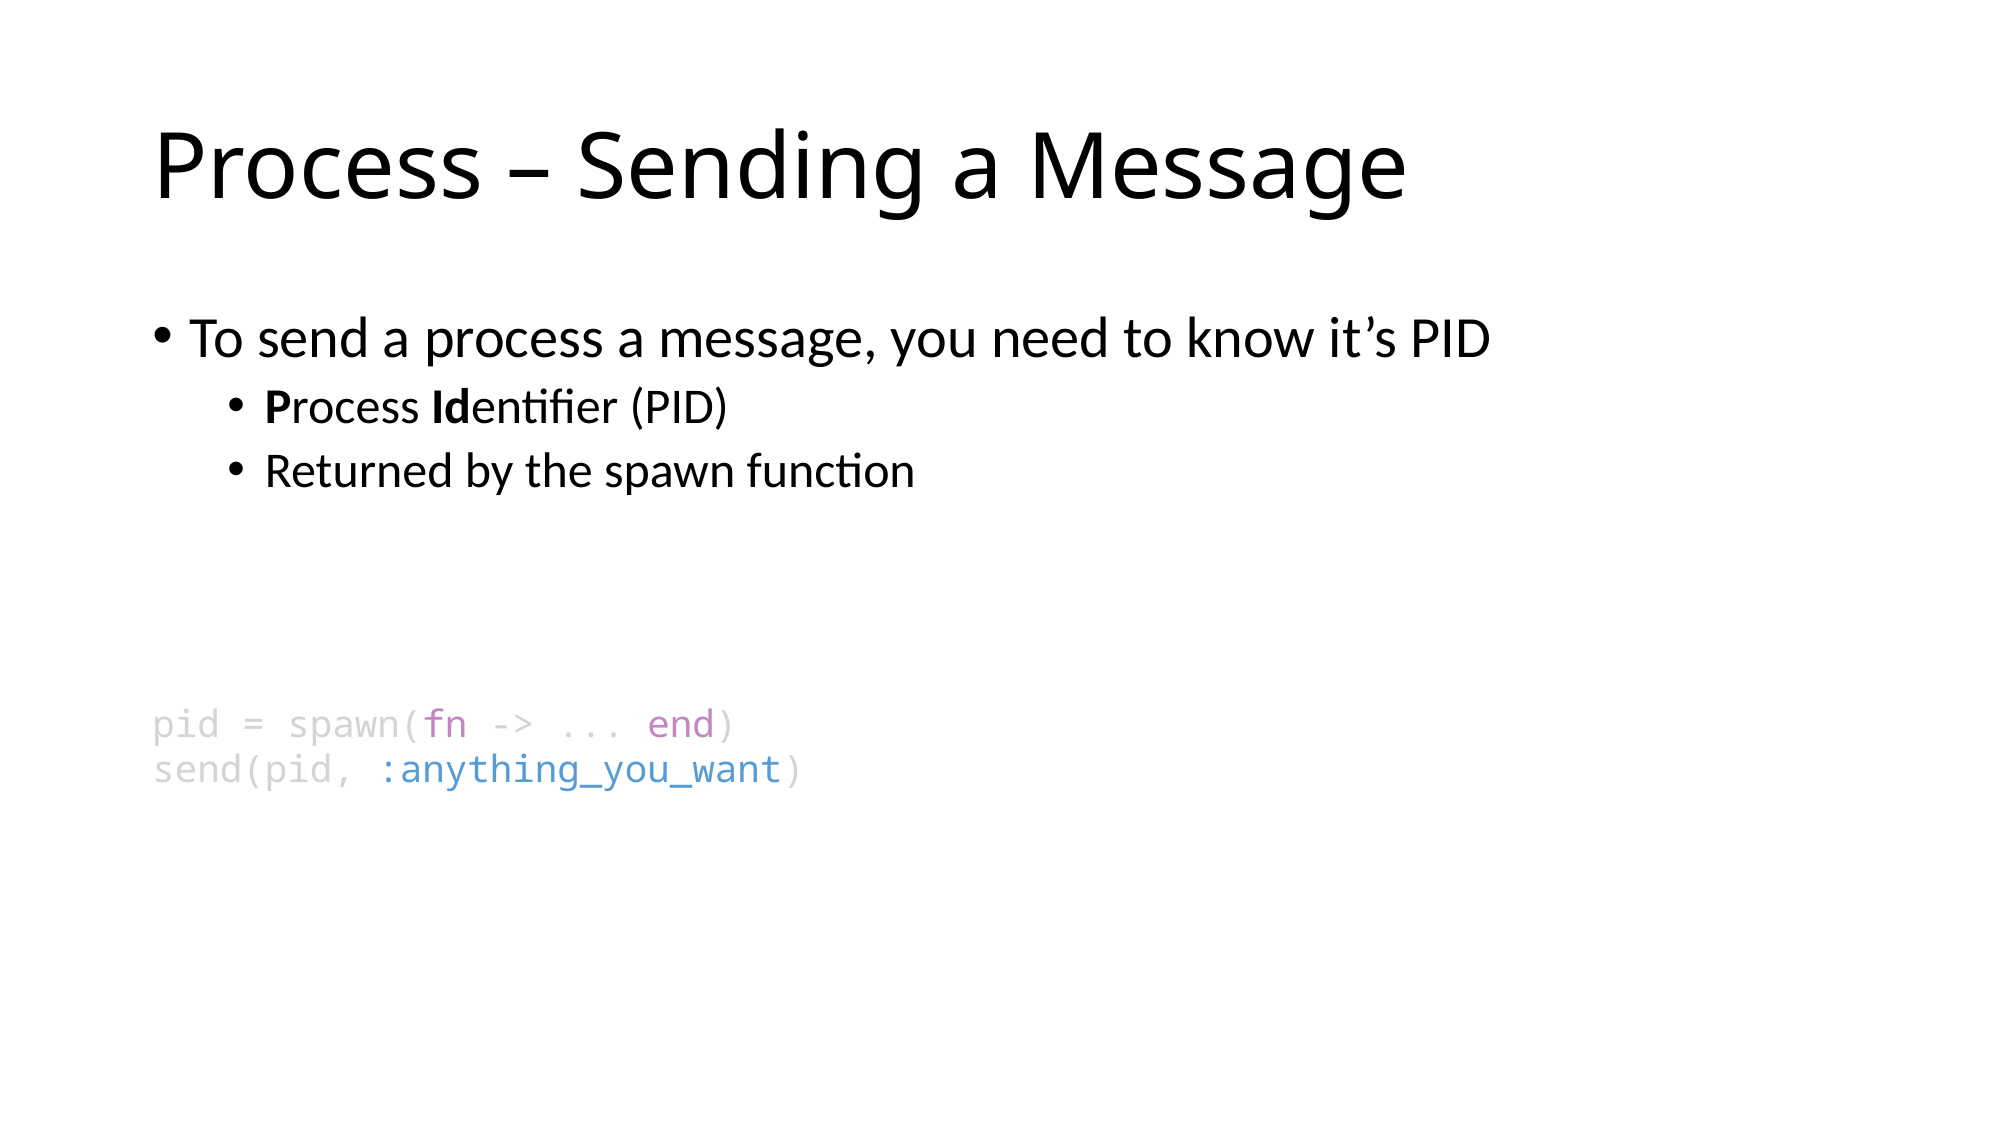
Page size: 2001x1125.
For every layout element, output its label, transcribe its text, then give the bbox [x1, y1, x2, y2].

list To send a process a message, you need to know it’s PID Process Identifier (PID) Returned by the spawn function [137, 299, 1863, 1014]
text_box pid = spawn(fn -> ... end) send(pid, :anything_you_want) [137, 692, 1123, 843]
title Process – Sending a Message [137, 59, 1863, 278]
